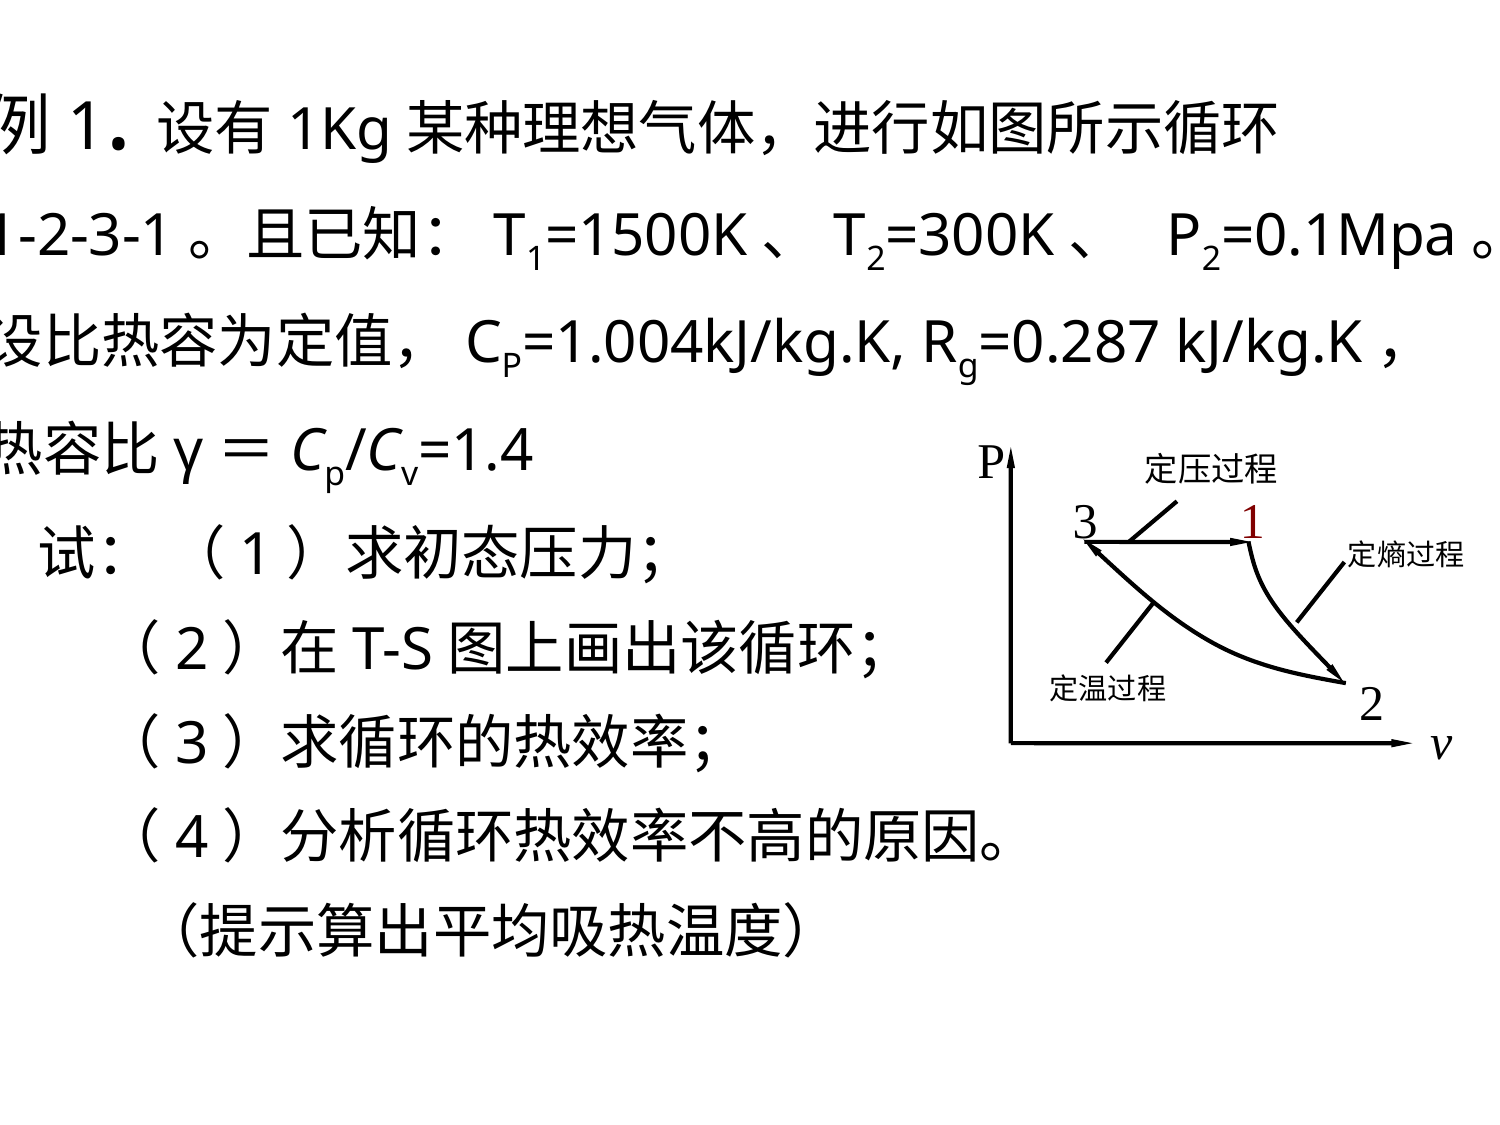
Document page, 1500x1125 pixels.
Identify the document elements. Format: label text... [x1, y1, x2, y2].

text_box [962, 420, 1500, 764]
text_box 例1.设有1Kg某种理想气体，进行如图所示循环 1-2-3-1。且已知：T1=1500K、T2=300K、 P2=0.1Mpa。 设比热容为定值，CP=1.004kJ/kg.K, Rg=0.287 kJ/kg.K， 热容比γ＝Cp/Cv=1.4 试： （1）求初态压力； （2）在T-S图上画出该循环； （3）求循环的热效率； （4）分析循环热效率不高的原因。 （提示算出平均吸热温度） [0, 0, 1500, 972]
